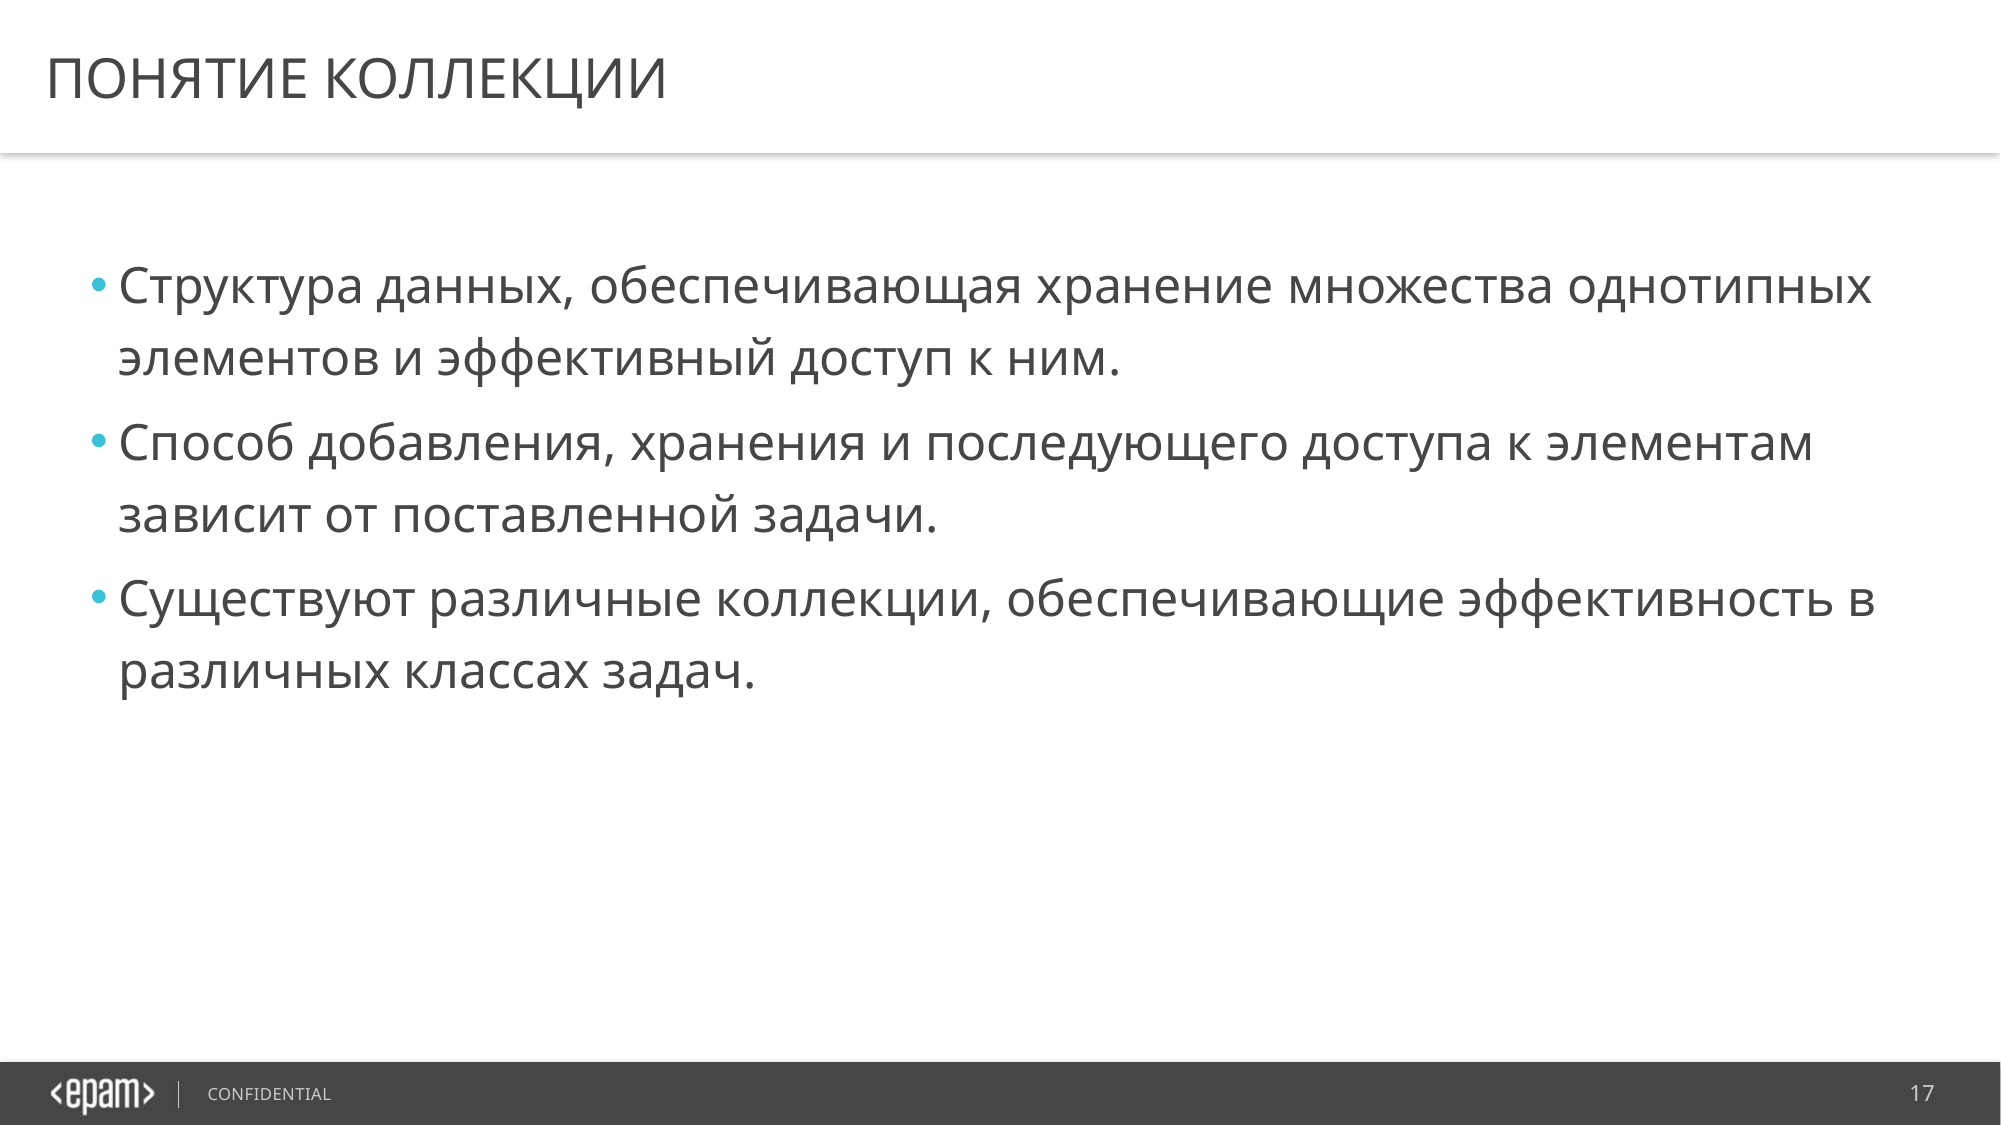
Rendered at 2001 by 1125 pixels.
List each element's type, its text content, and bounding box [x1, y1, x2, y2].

title Понятие коллекции [0, 0, 2000, 153]
list Структура данных, обеспечивающая хранение множества однотипных элементов и эффективный доступ к ним. Способ добавления, хранения и последующего доступа к элементам зависит от поставленной задачи. Существуют различные коллекции, обеспечивающие эффективность в различных классах задач. [78, 236, 1903, 977]
picture [50, 1078, 155, 1116]
